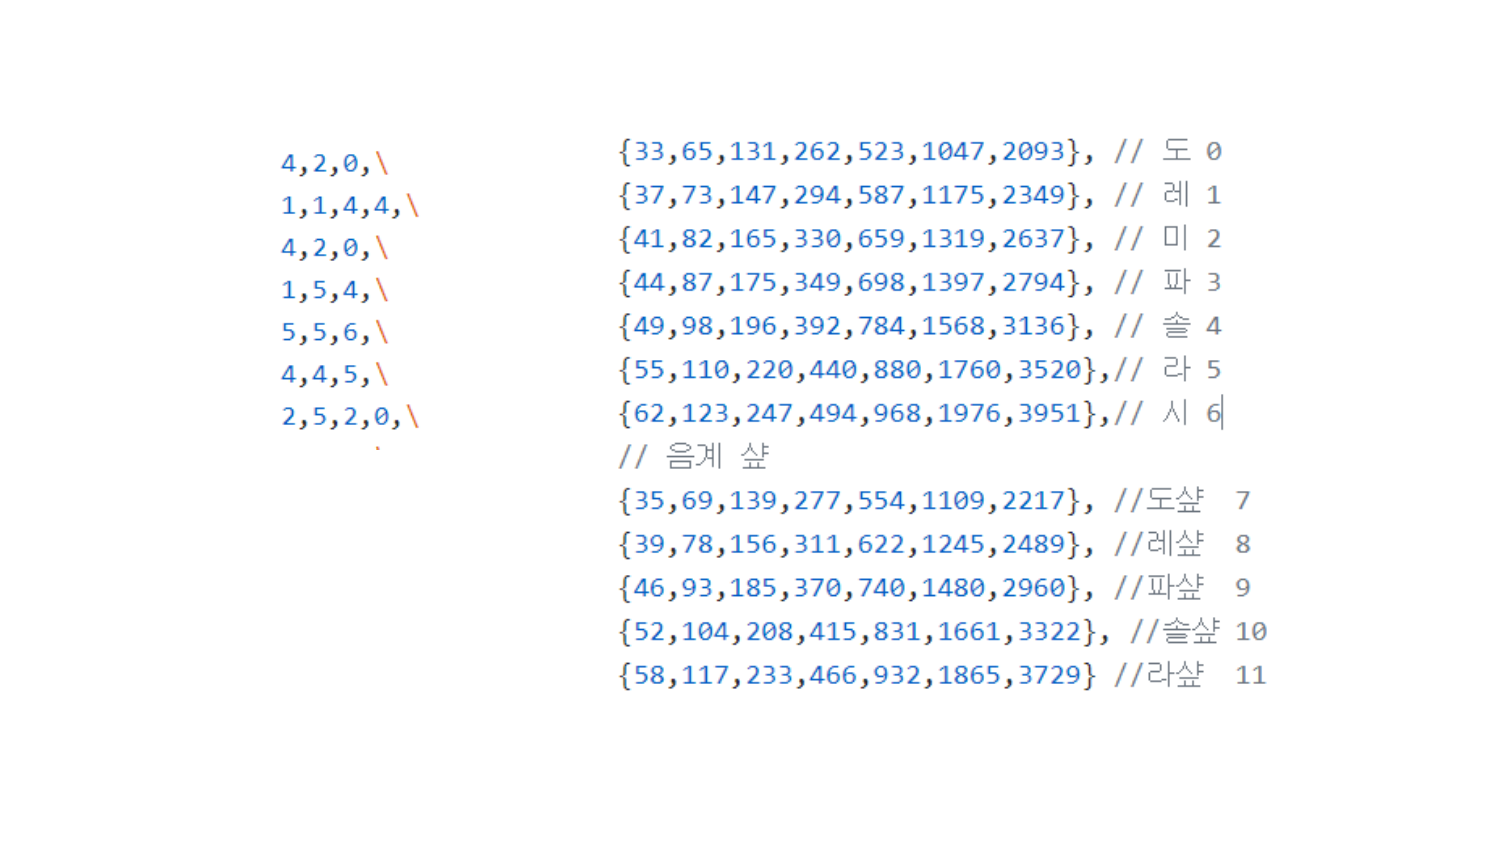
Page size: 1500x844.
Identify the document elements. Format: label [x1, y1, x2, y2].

picture [253, 123, 1296, 705]
